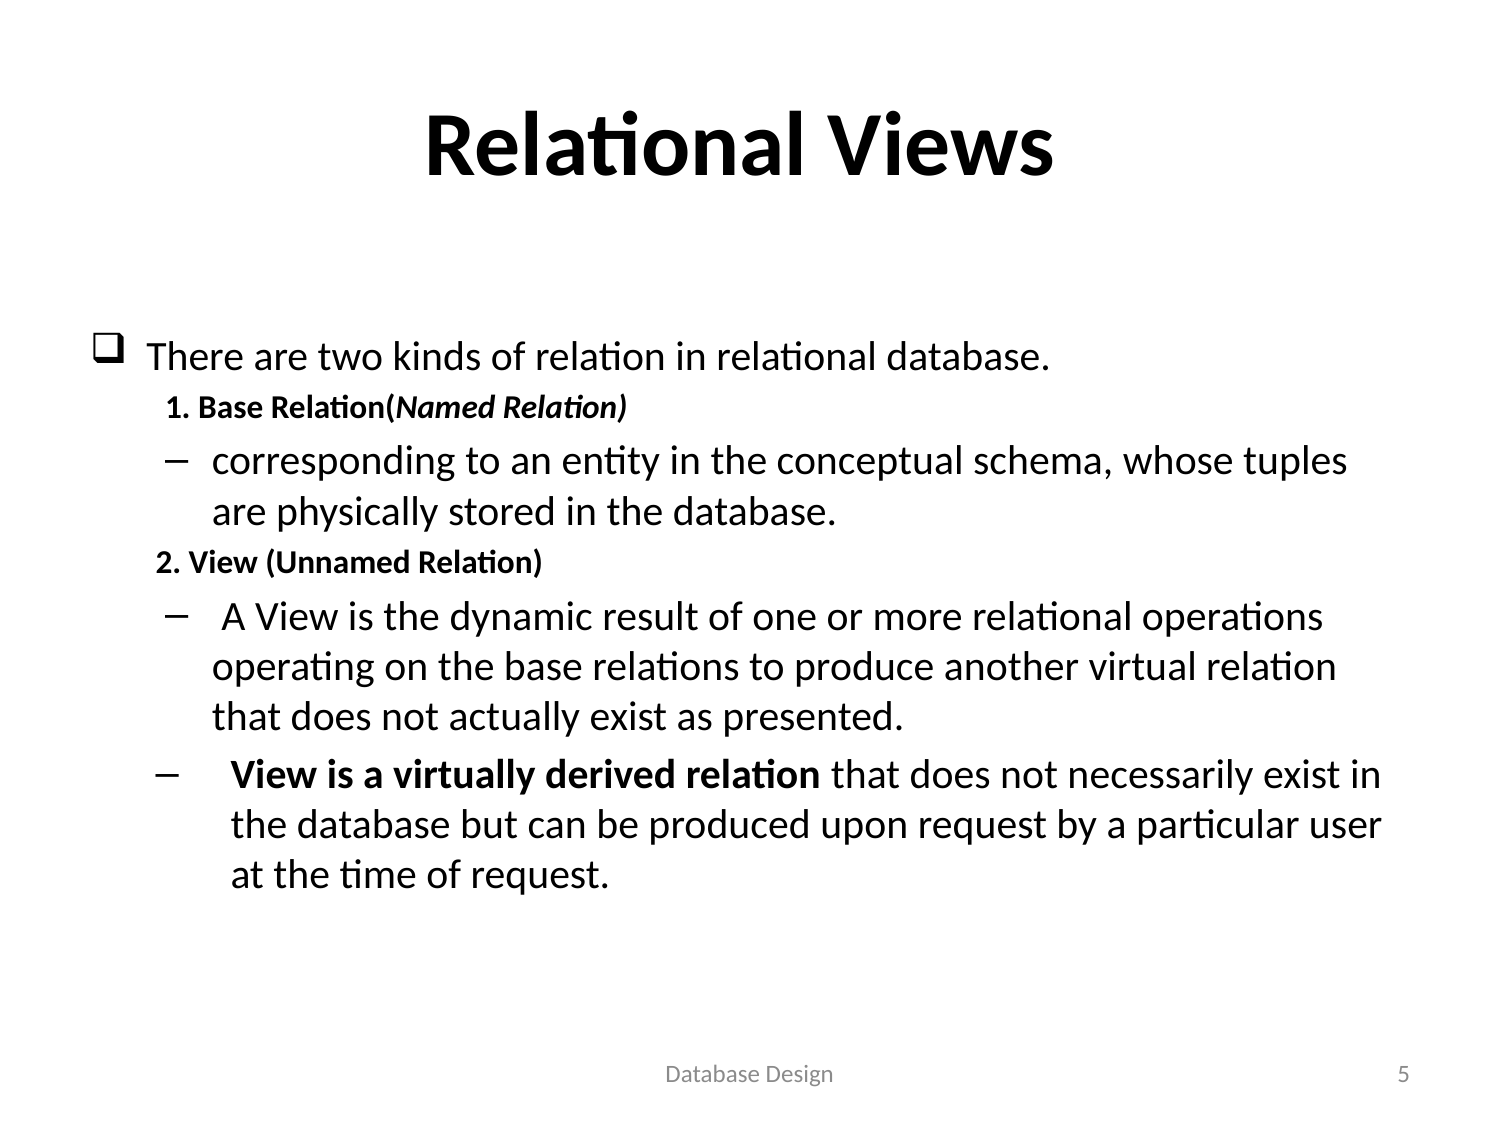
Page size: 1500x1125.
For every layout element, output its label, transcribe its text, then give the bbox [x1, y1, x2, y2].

title Relational Views [75, 45, 1425, 233]
footer Database Design [512, 1042, 988, 1103]
list There are two kinds of relation in relational database. 1. Base Relation(Named Relation) corresponding to an entity in the conceptual schema, whose tuples are physically stored in the database. 2. View (Unnamed Relation) A View is the dynamic result of one or more relational operations operating on the base relations to produce another virtual relation that does not actually exist as presented. View is a virtually derived relation that does not necessarily exist in the database but can be produced upon request by a particular user at the time of request. [75, 262, 1425, 1005]
slide_number 5 [1074, 1042, 1425, 1103]
